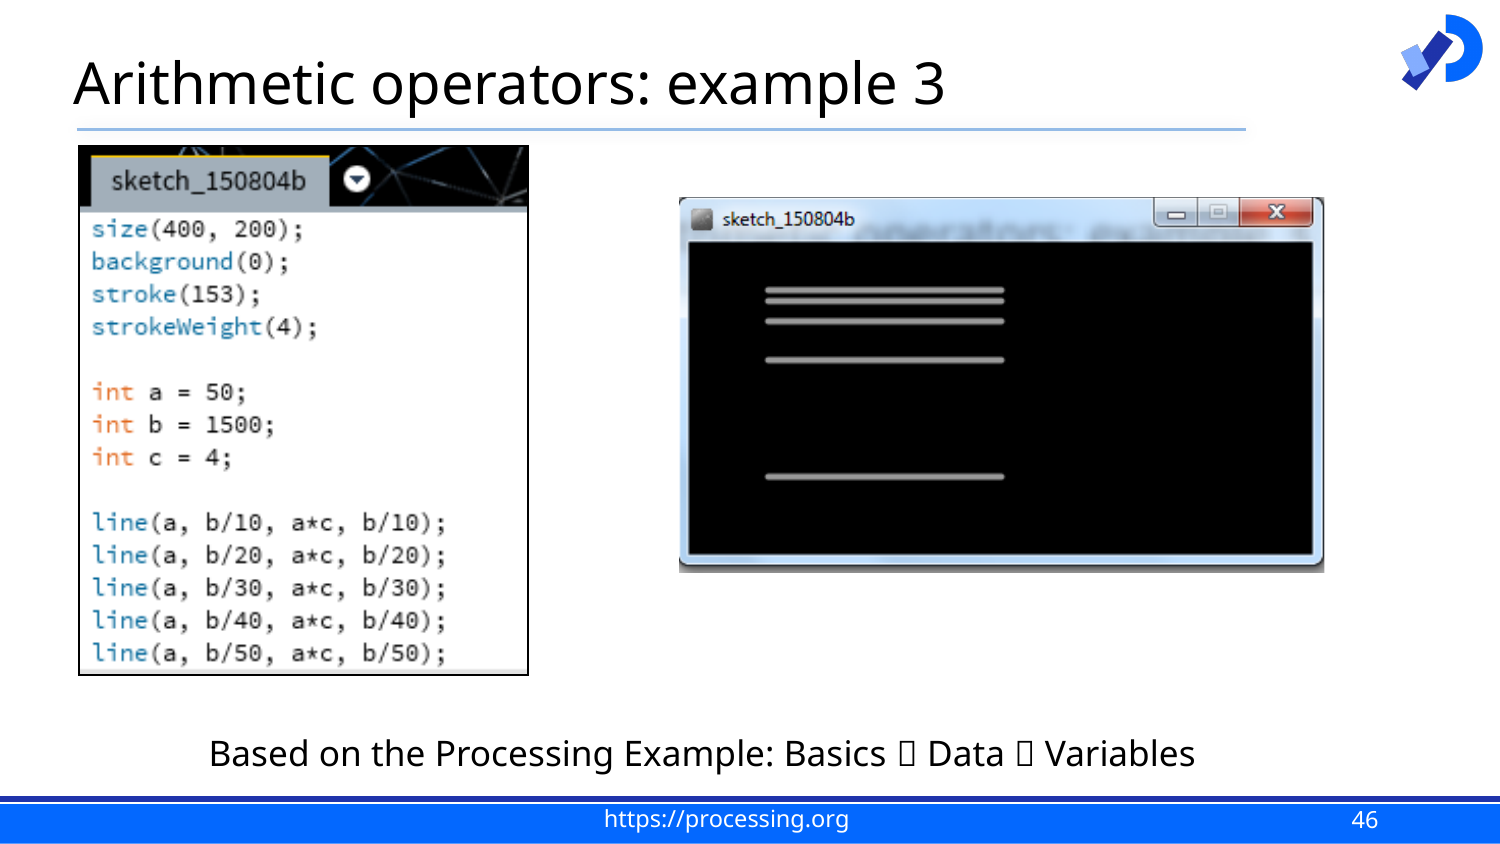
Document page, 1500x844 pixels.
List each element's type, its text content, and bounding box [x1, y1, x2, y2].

slide_number 46 [1074, 799, 1388, 844]
picture [678, 197, 1325, 573]
text_box Based on the Processing Example: Basics  Data  Variables [193, 724, 1212, 782]
title Arithmetic operators: example 3 [64, 0, 1341, 126]
footer https://processing.org [527, 802, 927, 843]
picture [79, 146, 528, 675]
picture [1398, 9, 1485, 96]
